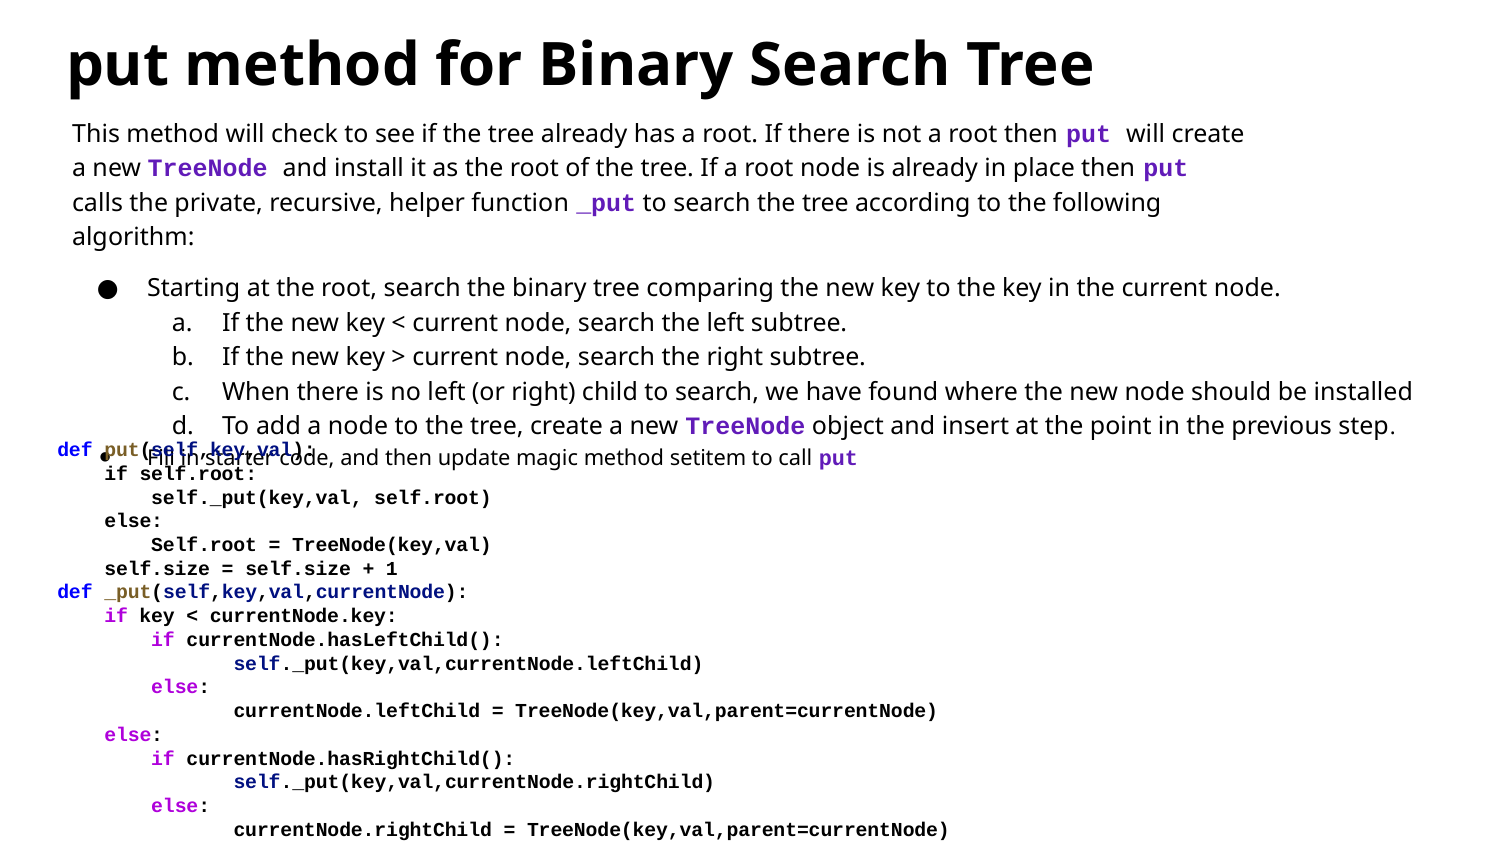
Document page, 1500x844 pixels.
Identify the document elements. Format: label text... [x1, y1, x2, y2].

text_box def put(self,key,val): if self.root: self._put(key,val, self.root) else: Self.root = TreeNode(key,val) self.size = self.size + 1 def _put(self,key,val,currentNode): if key < currentNode.key: if currentNode.hasLeftChild(): self._put(key,val,currentNode.leftChild) else: currentNode.leftChild = TreeNode(key,val,parent=currentNode) else: if currentNode.hasRightChild(): self._put(key,val,currentNode.rightChild) else: currentNode.rightChild = TreeNode(key,val,parent=currentNode) [42, 421, 1424, 844]
list This method will check to see if the tree already has a root. If there is not a root then put will create a new TreeNode and install it as the root of the tree. If a root node is already in place then put calls the private, recursive, helper function _put to search the tree according to the following algorithm: Starting at the root, search the binary tree comparing the new key to the key in the current node. If the new key < current node, search the left subtree. If the new key > current node, search the right subtree. When there is no left (or right) child to search, we have found where the new node should be installed To add a node to the tree, create a new TreeNode object and insert at the point in the previous step. Fill in starter code, and then update magic method setitem to call put [56, 98, 1493, 659]
title put method for Binary Search Tree [51, 10, 1449, 113]
